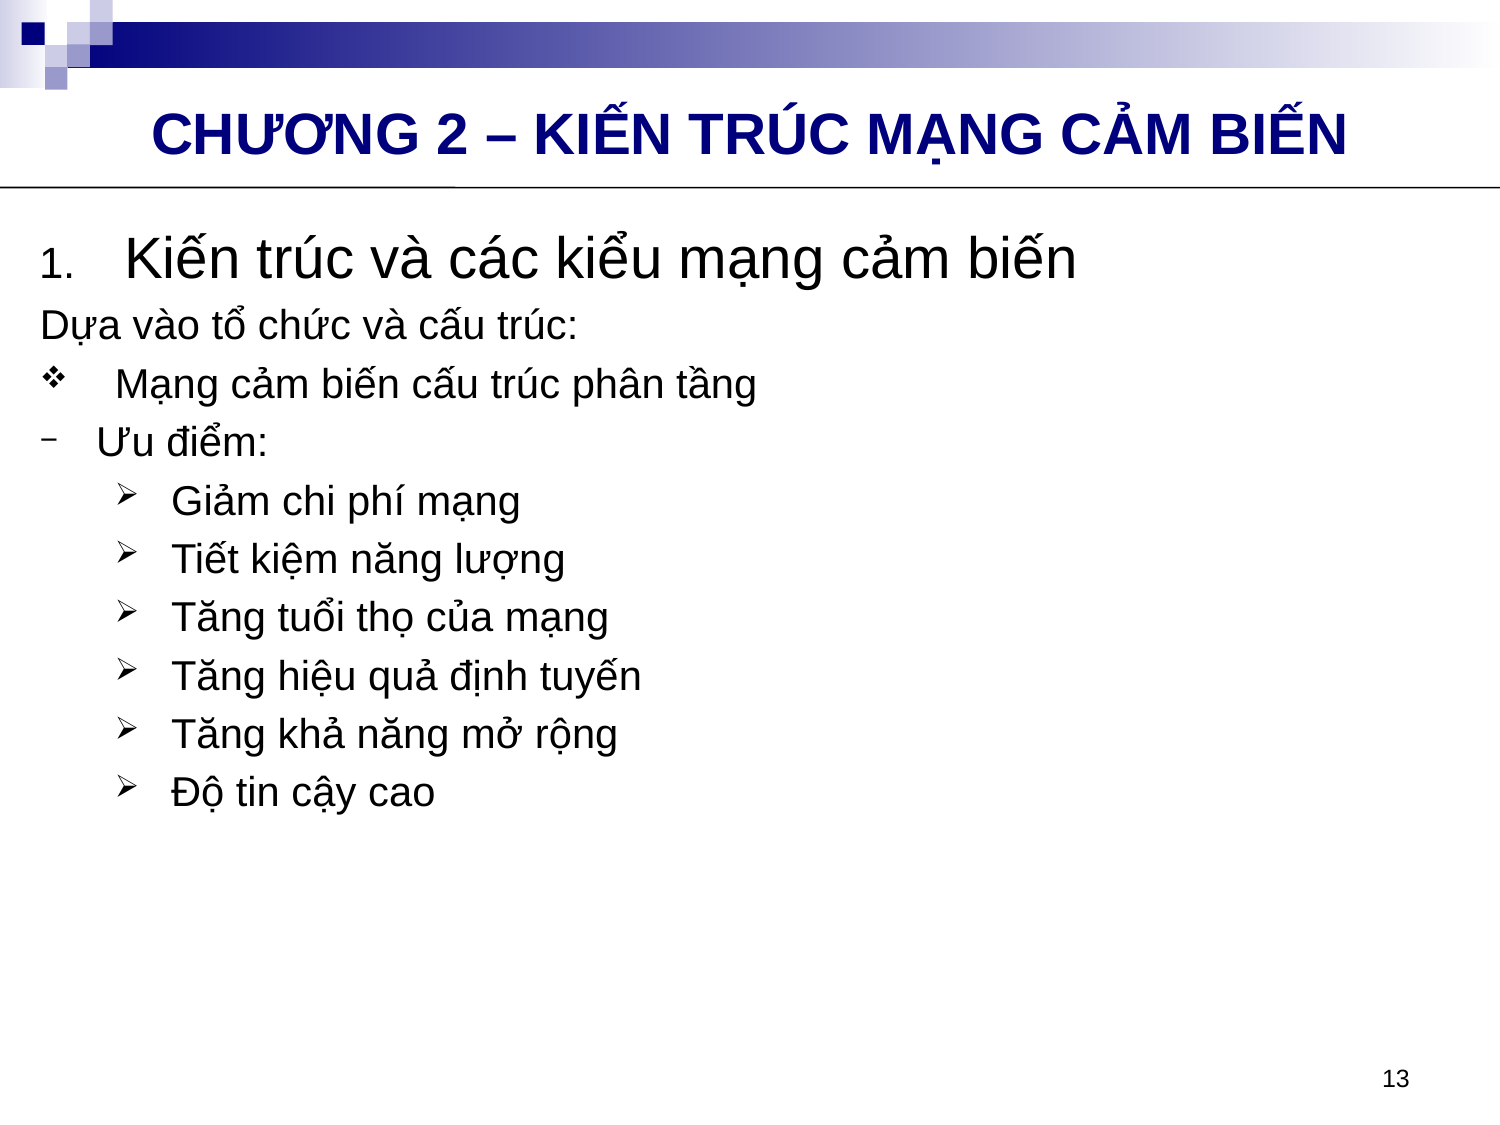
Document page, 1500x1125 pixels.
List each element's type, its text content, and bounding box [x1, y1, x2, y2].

slide_number 13 [1074, 1075, 1426, 1101]
text_box Kiến trúc và các kiểu mạng cảm biến Dựa vào tổ chức và cấu trúc: Mạng cảm biến cấu trúc phân tầng Ưu điểm: Giảm chi phí mạng Tiết kiệm năng lượng Tăng tuổi thọ của mạng Tăng hiệu quả định tuyến Tăng khả năng mở rộng Độ tin cậy cao [24, 212, 1475, 1075]
text_box CHƯƠNG 2 – KIẾN TRÚC MẠNG CẢM BIẾN [0, 75, 1500, 187]
